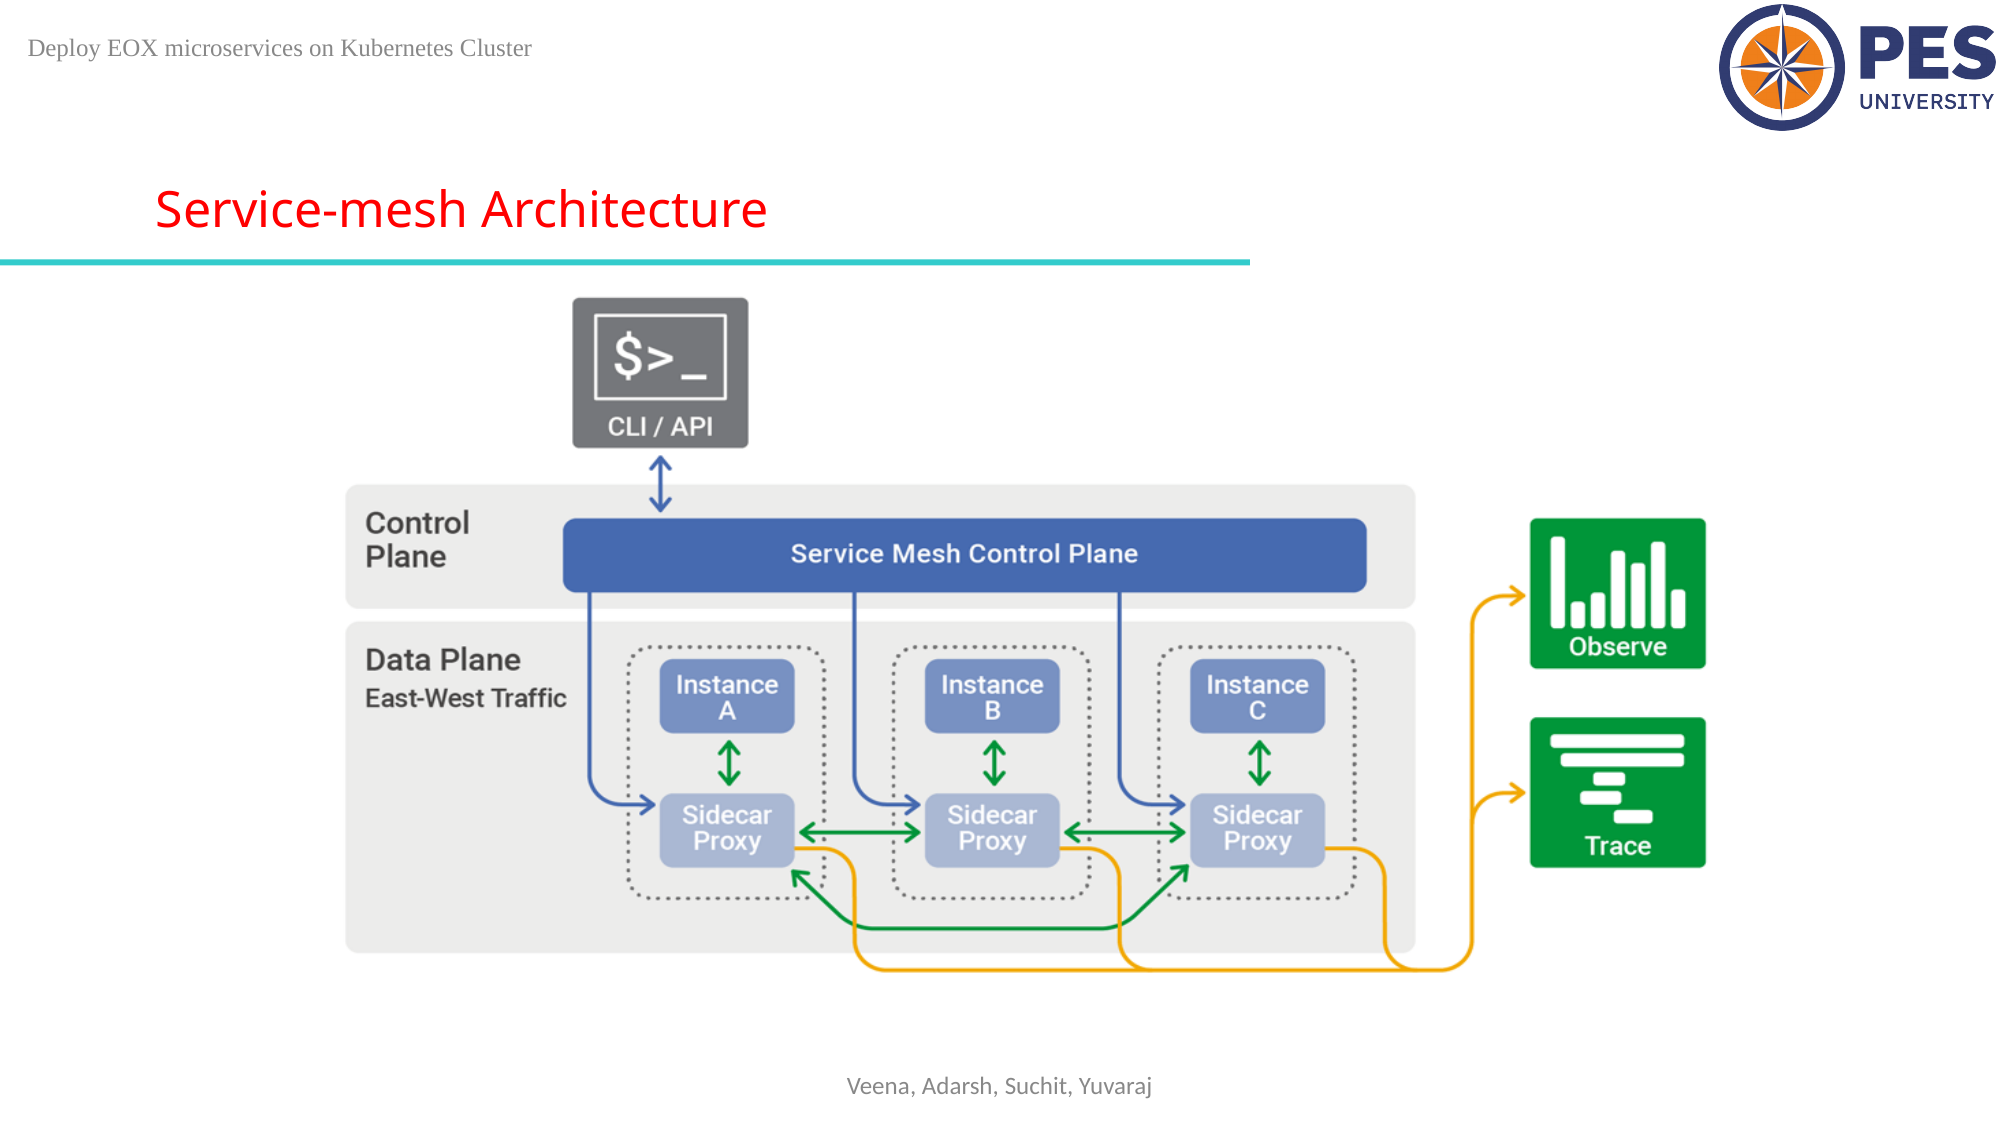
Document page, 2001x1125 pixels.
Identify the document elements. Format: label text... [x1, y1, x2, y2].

text_box Service-mesh Architecture [140, 170, 1204, 246]
picture [1719, 4, 1996, 131]
text_box Veena, Adarsh, Suchit, Yuvaraj [753, 1054, 1247, 1115]
text_box Deploy EOX microservices on Kubernetes Cluster [12, 16, 614, 77]
picture [325, 279, 1725, 996]
text_box [0, 259, 1250, 266]
